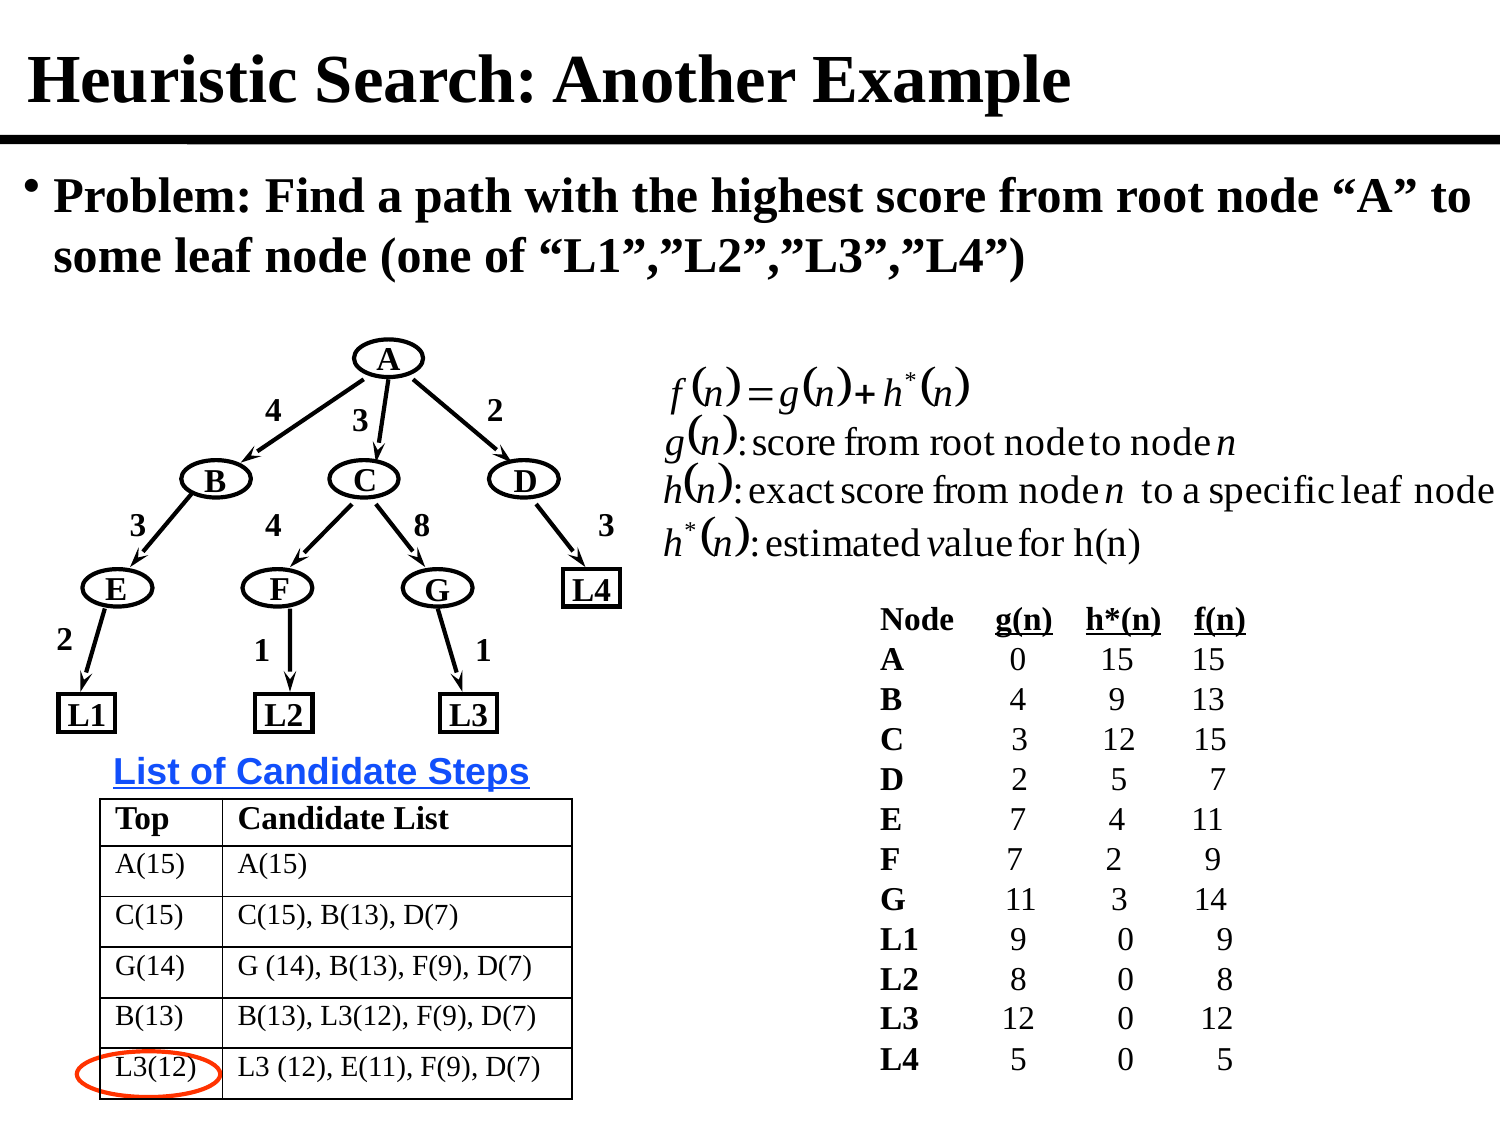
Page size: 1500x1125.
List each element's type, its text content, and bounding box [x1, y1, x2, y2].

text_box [40, 329, 631, 732]
table_cell C(15), B(13), D(7) [223, 897, 571, 946]
text_box Problem: Find a path with the highest score from root node “A” to some leaf node (one of “L1”,”L2”,”L3”,”L4”) [8, 154, 1500, 290]
table_cell B(13), L3(12), F(9), D(7) [223, 999, 571, 1047]
table_cell C(15) [101, 897, 222, 946]
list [655, 361, 1500, 575]
table_cell A(15) [101, 847, 222, 896]
text_box [76, 1057, 99, 1091]
title Heuristic Search: Another Example [11, 26, 1413, 123]
table_header Top [101, 800, 222, 845]
text_box Node g(n) h*(n) f(n) A 0 15 15 B 4 9 13 C 3 12 15 D 2 5 7 E 7 4 11 F 7 2 9 G 11 3 14 L1 9 0 9 L2 8 0 8 L3 12 0 12 L4 5 0 5 [865, 590, 1272, 1085]
table_cell L3 (12), E(11), F(9), D(7) [223, 1049, 571, 1098]
text_box List of Candidate Steps [98, 741, 597, 800]
table_cell G(14) [101, 948, 222, 997]
table_cell G (14), B(13), F(9), D(7) [223, 948, 571, 997]
table_cell L3(12) [101, 1049, 222, 1098]
table_cell A(15) [223, 847, 571, 896]
table_cell B(13) [101, 999, 222, 1047]
table_header Candidate List [223, 800, 571, 845]
